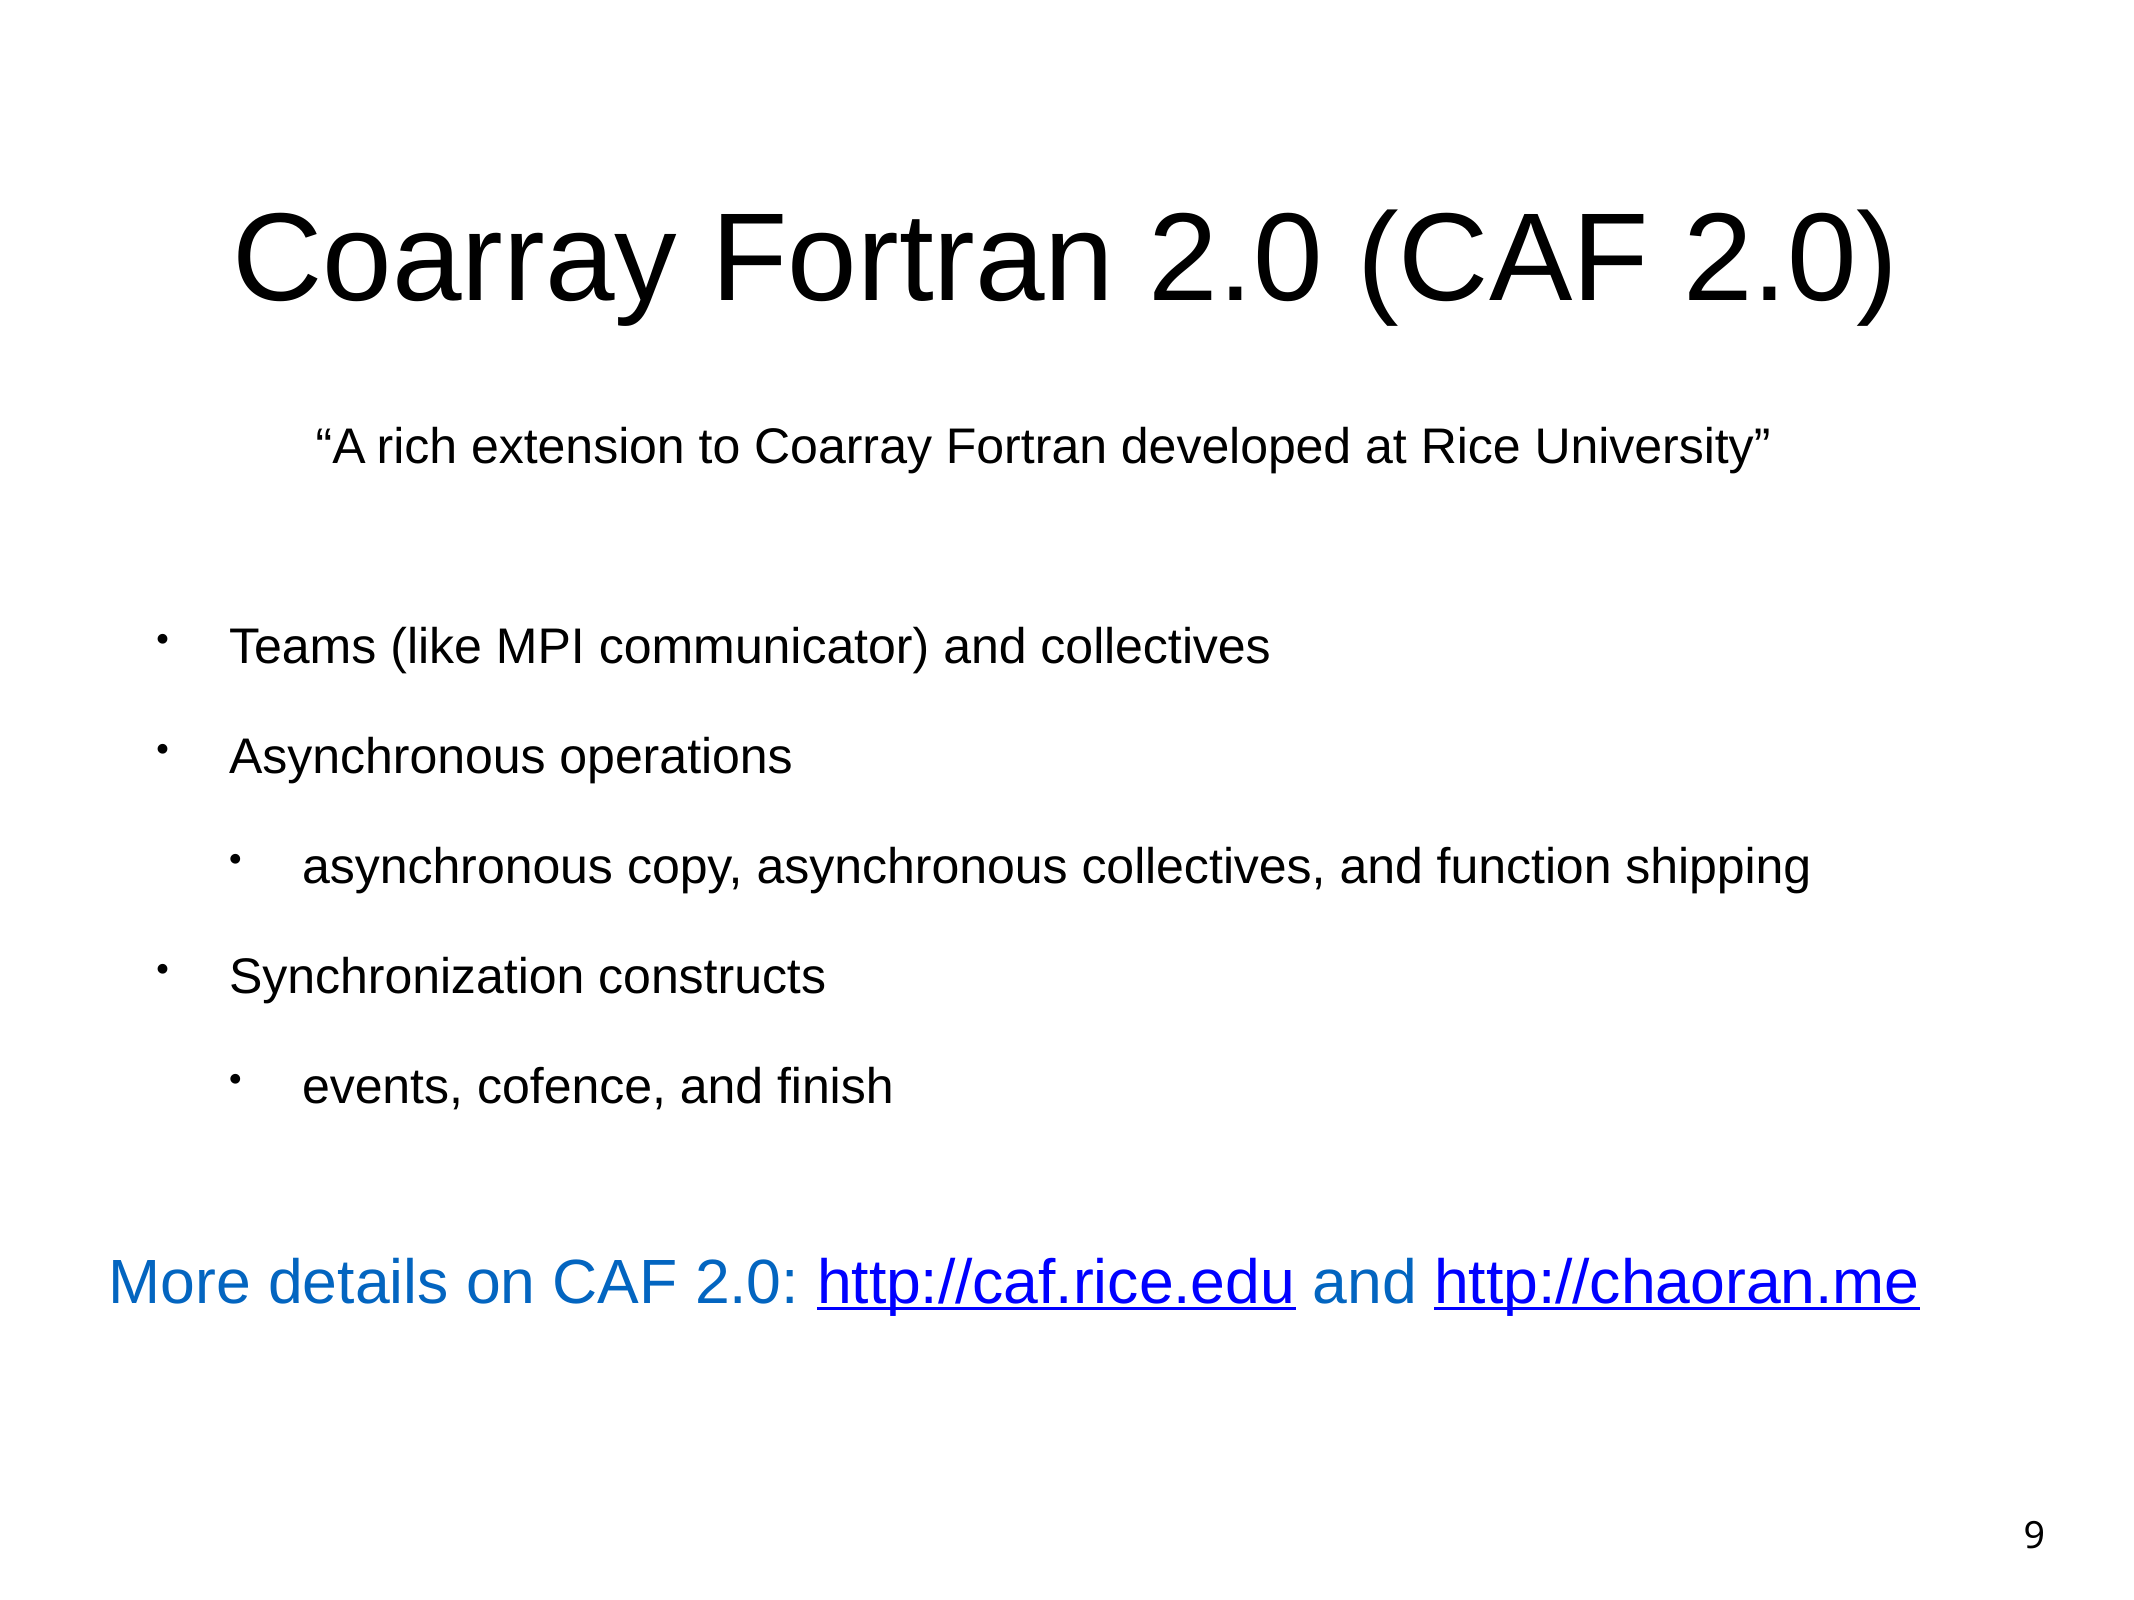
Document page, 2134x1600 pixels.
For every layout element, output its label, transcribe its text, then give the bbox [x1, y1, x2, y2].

list Teams (like MPI communicator) and collectives Asynchronous operations asynchronous copy, asynchronous collectives, and function shipping Synchronization constructs events, cofence, and finish [156, 347, 1977, 1379]
title Coarray Fortran 2.0 (CAF 2.0) [156, 72, 1977, 347]
text_box 9 [2014, 1511, 2055, 1574]
text_box “A rich extension to Coarray Fortran developed at Rice University” [306, 404, 1781, 483]
text_box More details on CAF 2.0: http://caf.rice.edu and http://chaoran.me [98, 1232, 1931, 1324]
